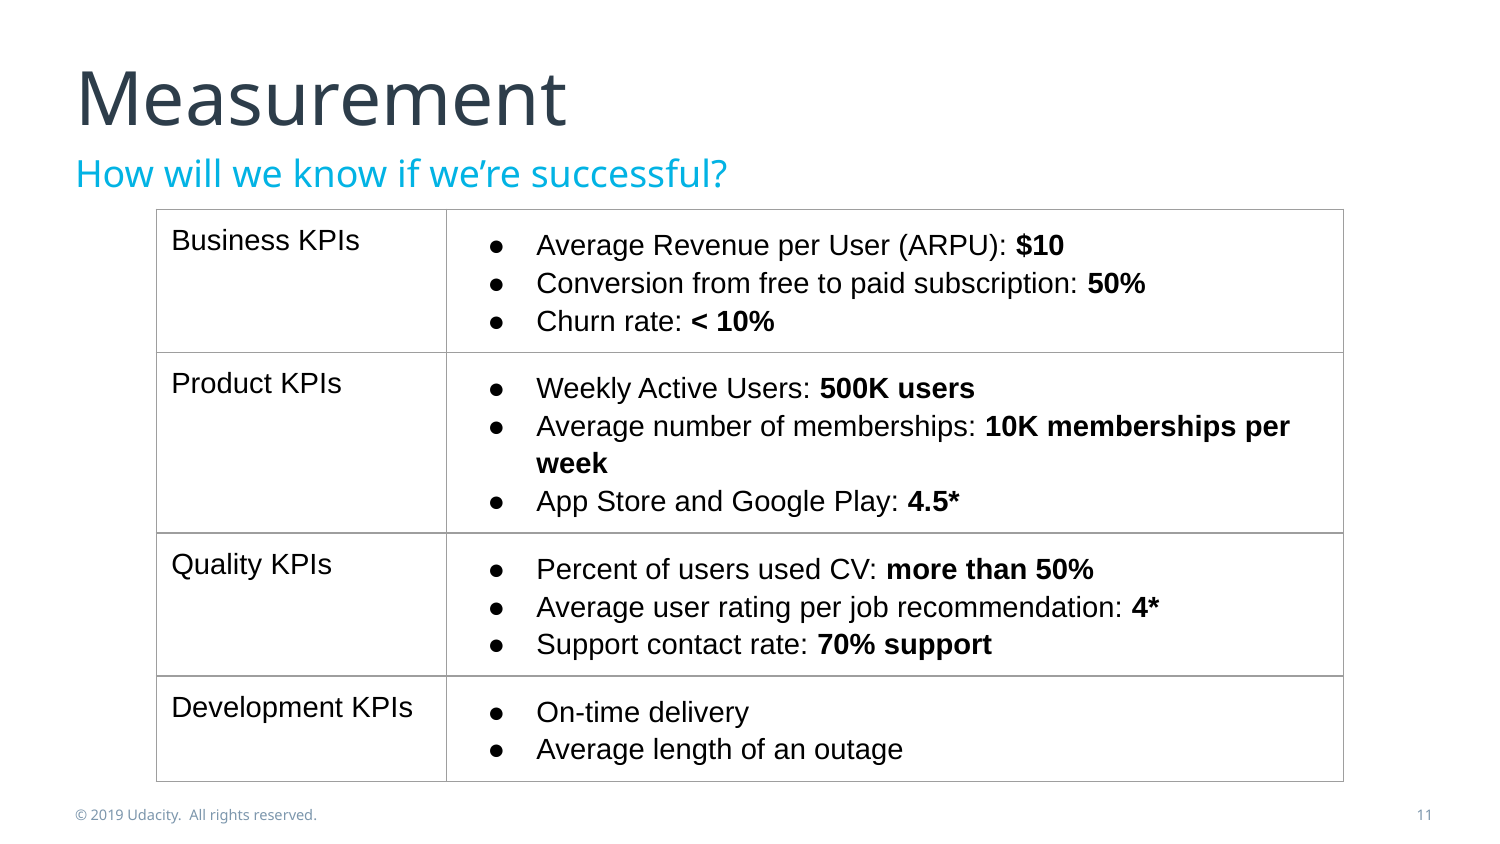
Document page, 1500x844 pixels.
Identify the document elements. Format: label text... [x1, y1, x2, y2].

table_cell Weekly Active Users: 500K users Average number of memberships: 10K memberships per week App Store and Google Play: 4.5* [447, 353, 1343, 532]
slide_number ‹#› [1416, 806, 1434, 826]
title Measurement [75, 50, 1425, 148]
table_header Average Revenue per User (ARPU): $10 Conversion from free to paid subscription: 50% Churn rate: < 10% [447, 210, 1343, 352]
table_header Business KPIs [157, 210, 446, 352]
table_cell Quality KPIs [157, 534, 446, 675]
table_cell Product KPIs [157, 353, 446, 532]
list © 2019 Udacity. All rights reserved. [75, 806, 725, 826]
list How will we know if we’re successful? [75, 150, 1425, 201]
table_cell Development KPIs [157, 677, 446, 781]
table_cell On-time delivery Average length of an outage [447, 677, 1343, 781]
table_cell Percent of users used CV: more than 50% Average user rating per job recommendation: 4* Support contact rate: 70% support [447, 534, 1343, 675]
